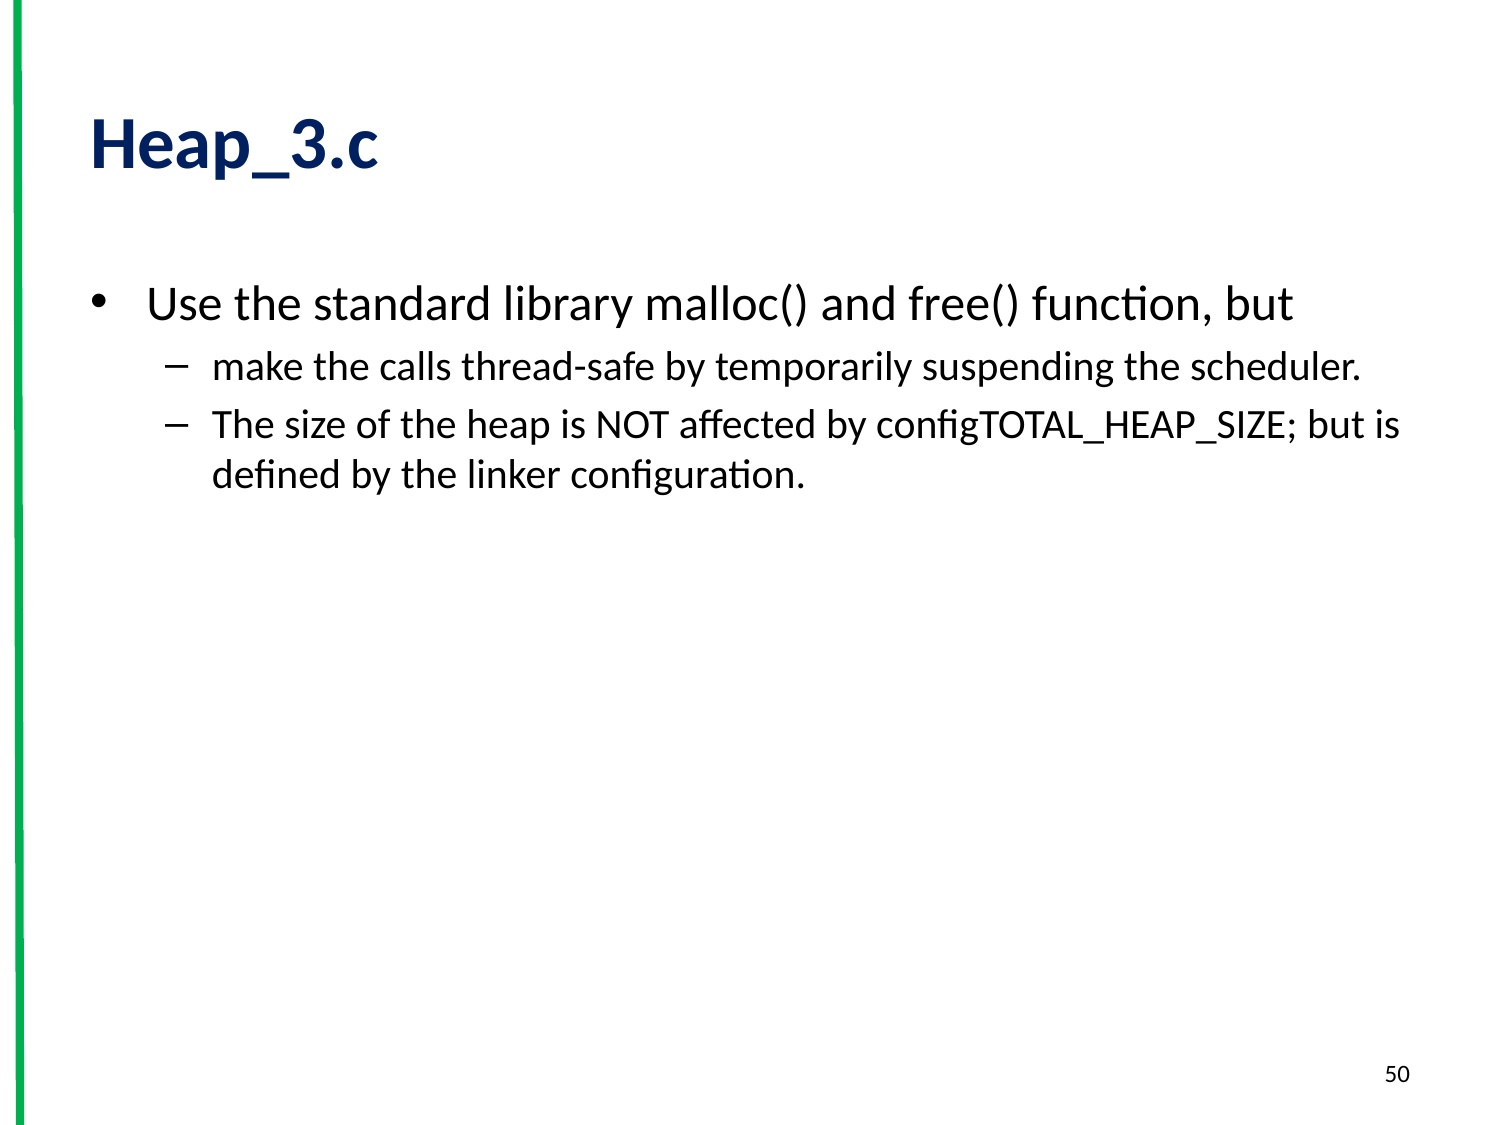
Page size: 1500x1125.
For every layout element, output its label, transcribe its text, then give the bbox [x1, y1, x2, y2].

list Use the standard library malloc() and free() function, but make the calls thread-safe by temporarily suspending the scheduler. The size of the heap is NOT affected by configTOTAL_HEAP_SIZE; but is defined by the linker configuration. [75, 262, 1425, 1005]
title Heap_3.c [75, 45, 1425, 233]
slide_number 50 [1074, 1042, 1425, 1103]
